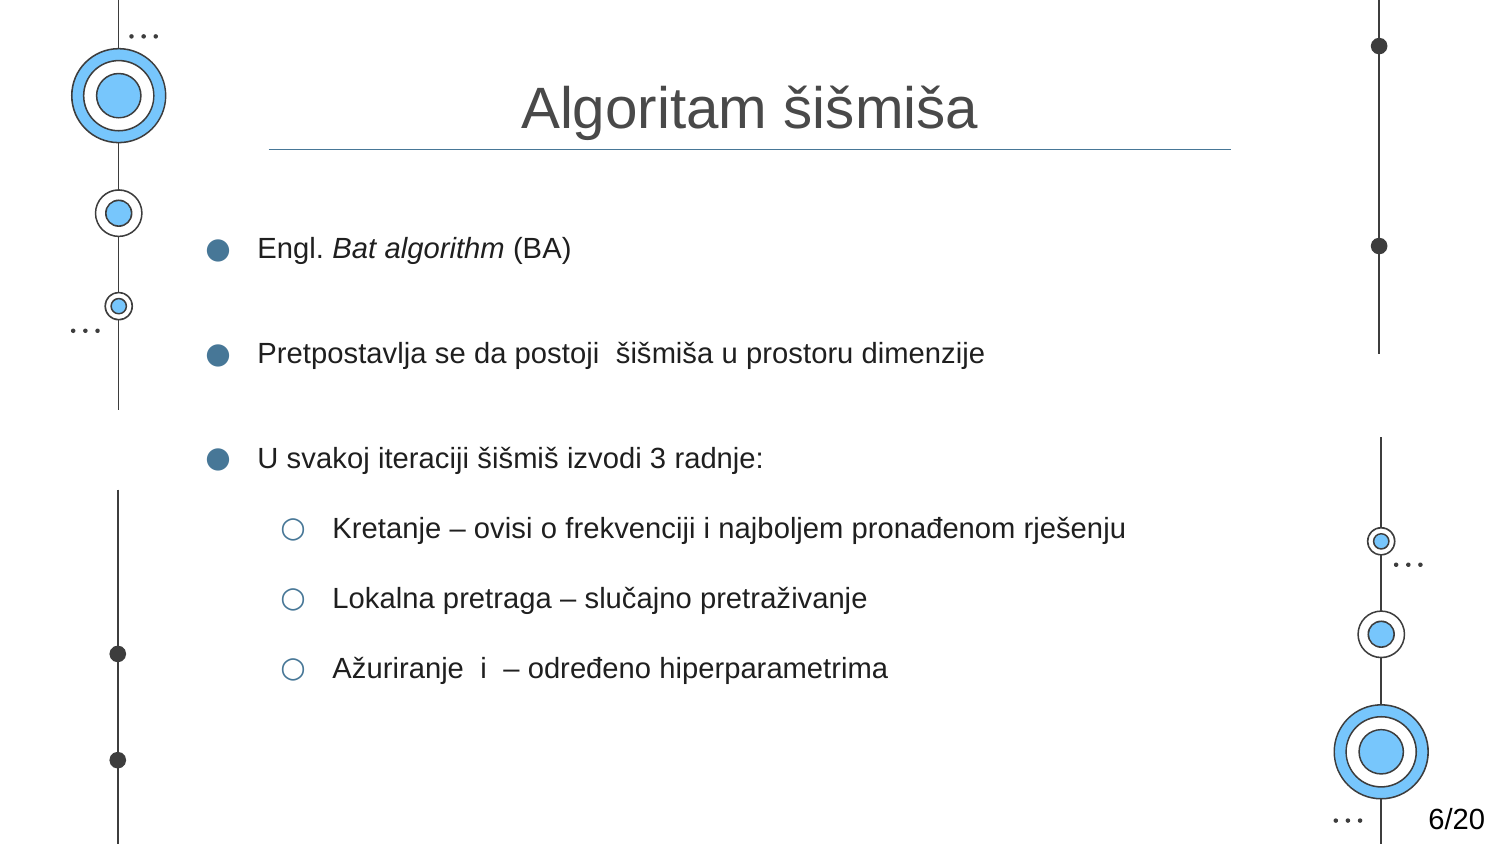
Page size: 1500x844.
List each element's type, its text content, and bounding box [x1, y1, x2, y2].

title Algoritam šišmiša [299, 55, 1201, 148]
text_box 6/20 [1391, 792, 1500, 843]
